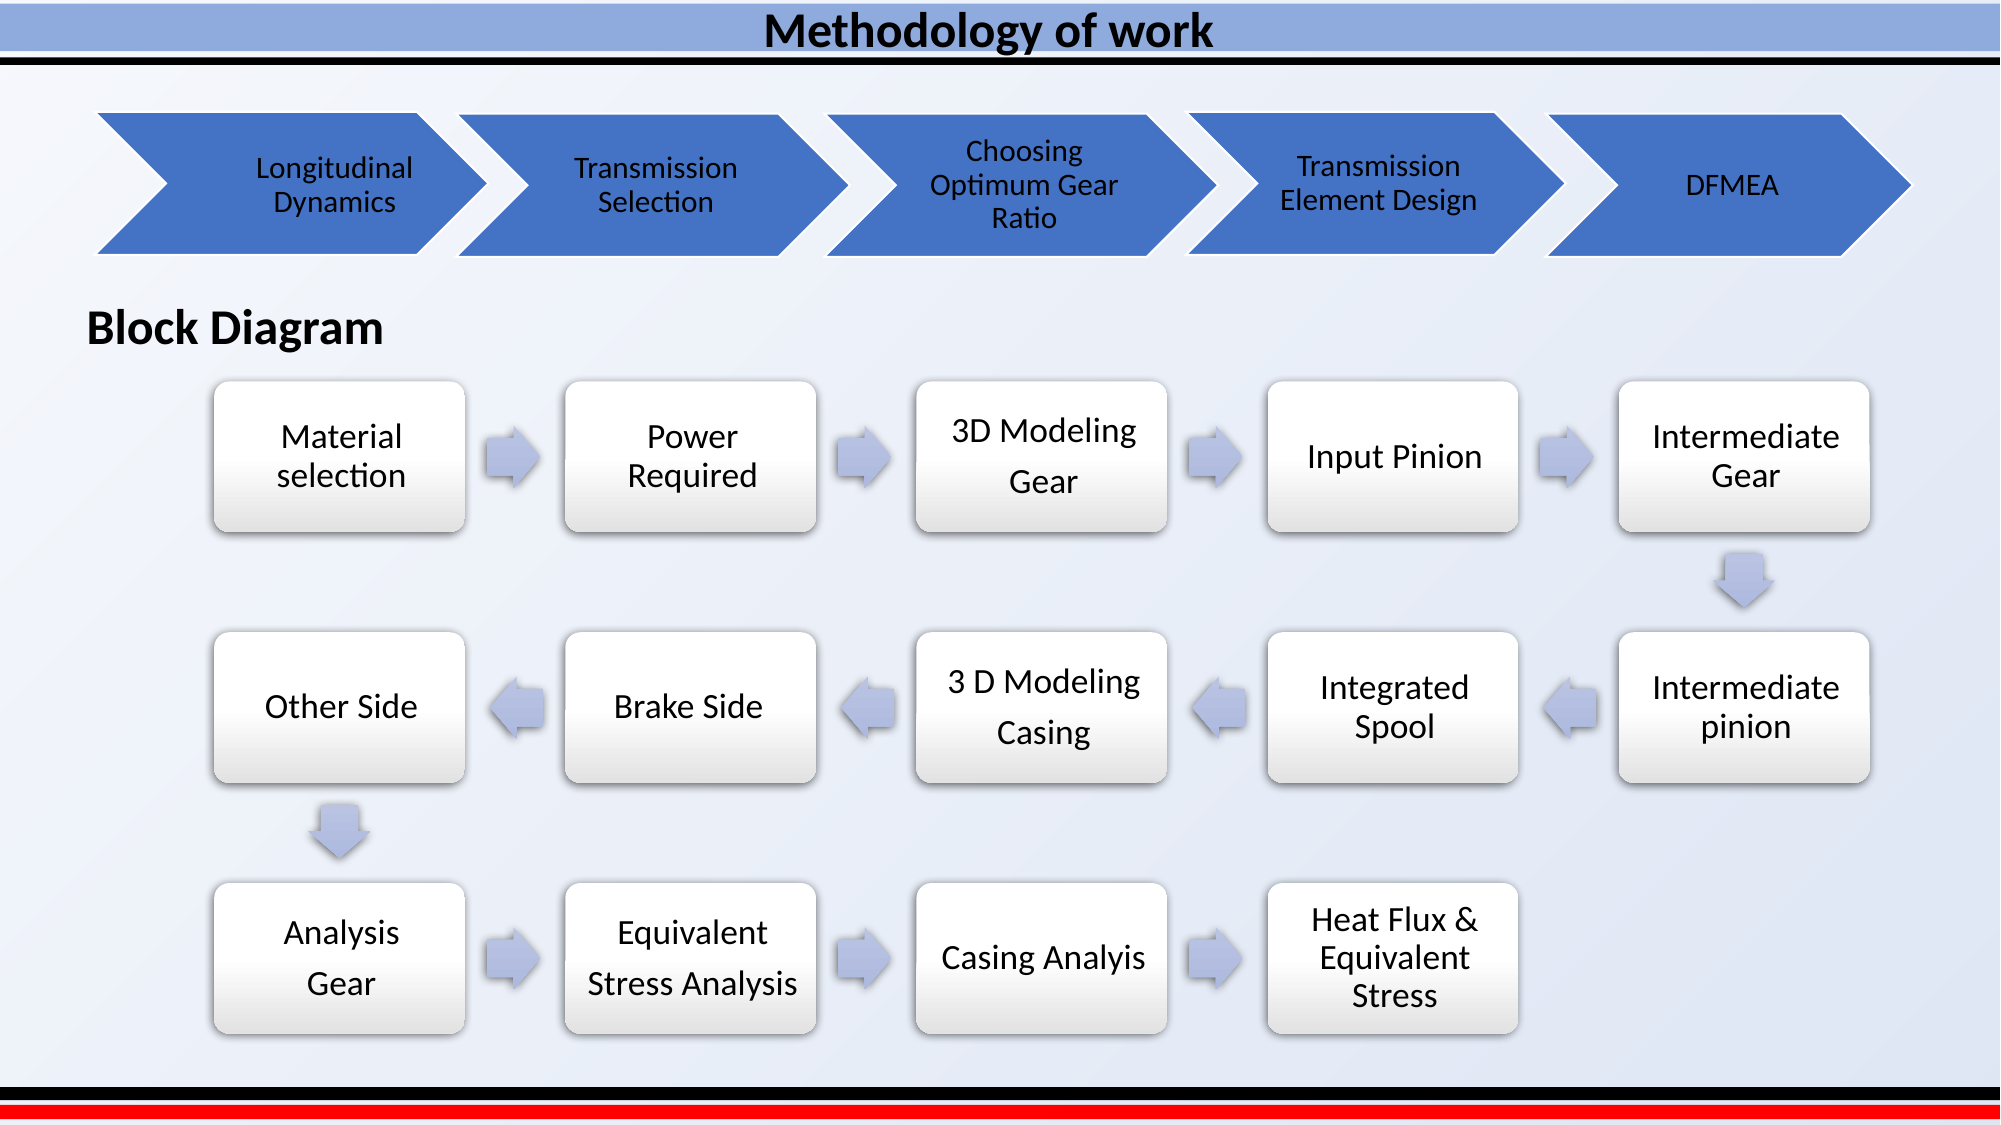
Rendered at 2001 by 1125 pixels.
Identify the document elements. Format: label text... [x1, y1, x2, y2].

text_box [1185, 111, 1566, 255]
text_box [213, 347, 1871, 1068]
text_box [455, 113, 824, 257]
text_box [0, 56, 2000, 66]
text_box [94, 111, 489, 257]
text_box Block Diagram [71, 287, 418, 363]
text_box [0, 1104, 2000, 1120]
text_box Methodology of work [0, 3, 2000, 52]
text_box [1545, 113, 1913, 257]
text_box [0, 1086, 2000, 1101]
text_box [824, 113, 1219, 257]
